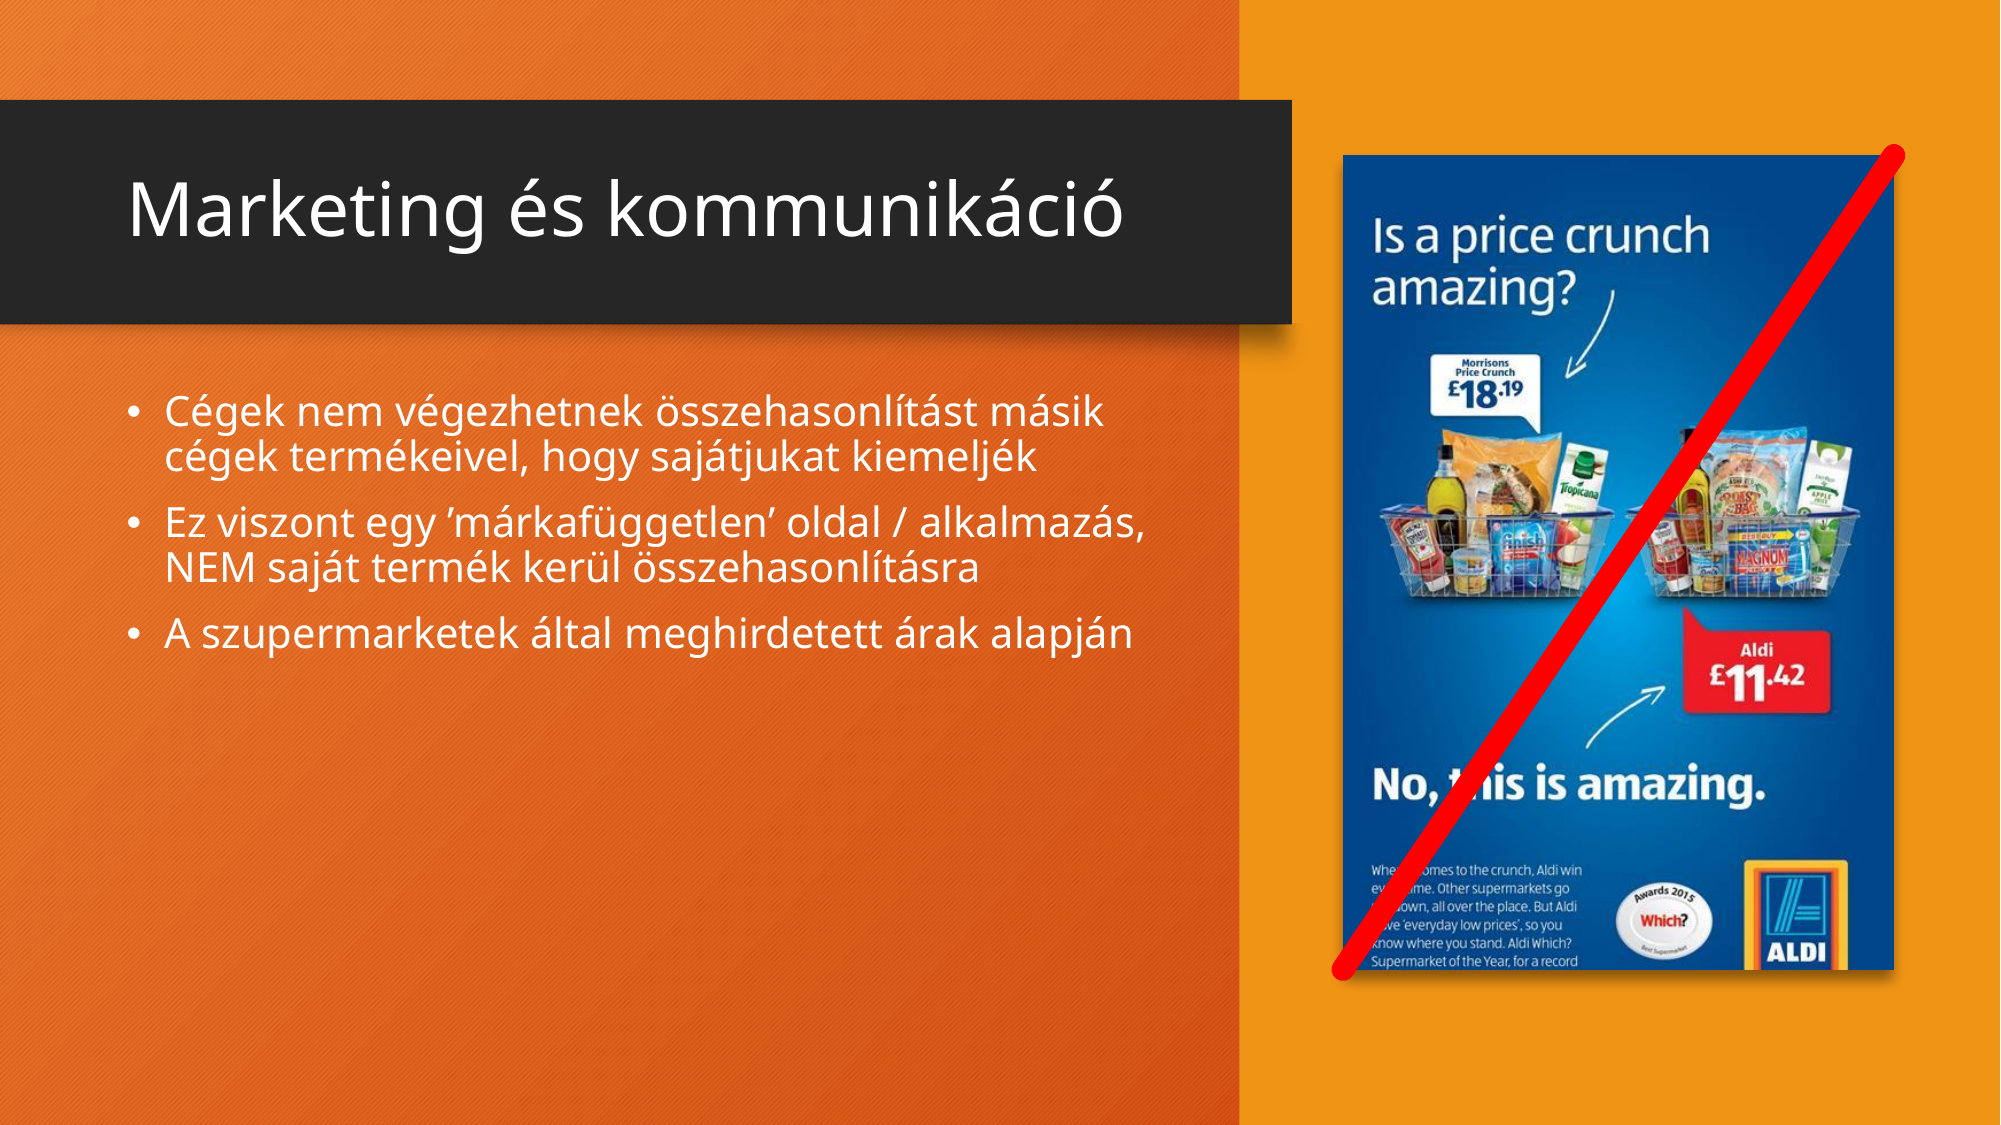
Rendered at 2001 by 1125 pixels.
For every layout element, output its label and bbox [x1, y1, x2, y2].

picture [0, 0, 2000, 1125]
text_box [1342, 155, 1895, 970]
